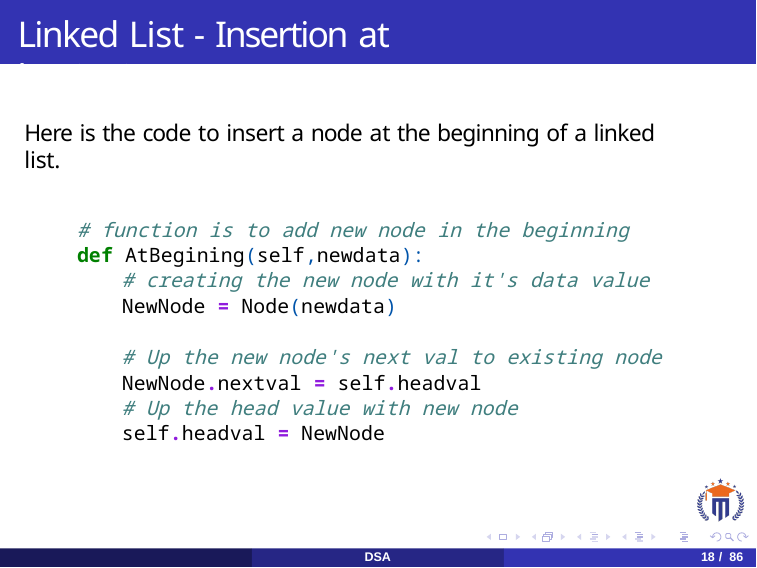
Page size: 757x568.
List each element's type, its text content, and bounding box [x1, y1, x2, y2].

text_box [0, 0, 756, 64]
text_box Here is the code to insert a node at the beginning of a linked list. # function is to add new node in the beginning def AtBegining(self,newdata): # creating the new node with it's data value NewNode = Node(newdata) # Up the new node's next val to existing node NewNode.nextval = self.headval # Up the head value with new node self.headval = NewNode [22, 116, 672, 445]
text_box [57, 174, 699, 449]
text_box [0, 531, 757, 568]
title Linked List - Insertion at beginning [15, 9, 515, 108]
picture [690, 478, 751, 525]
